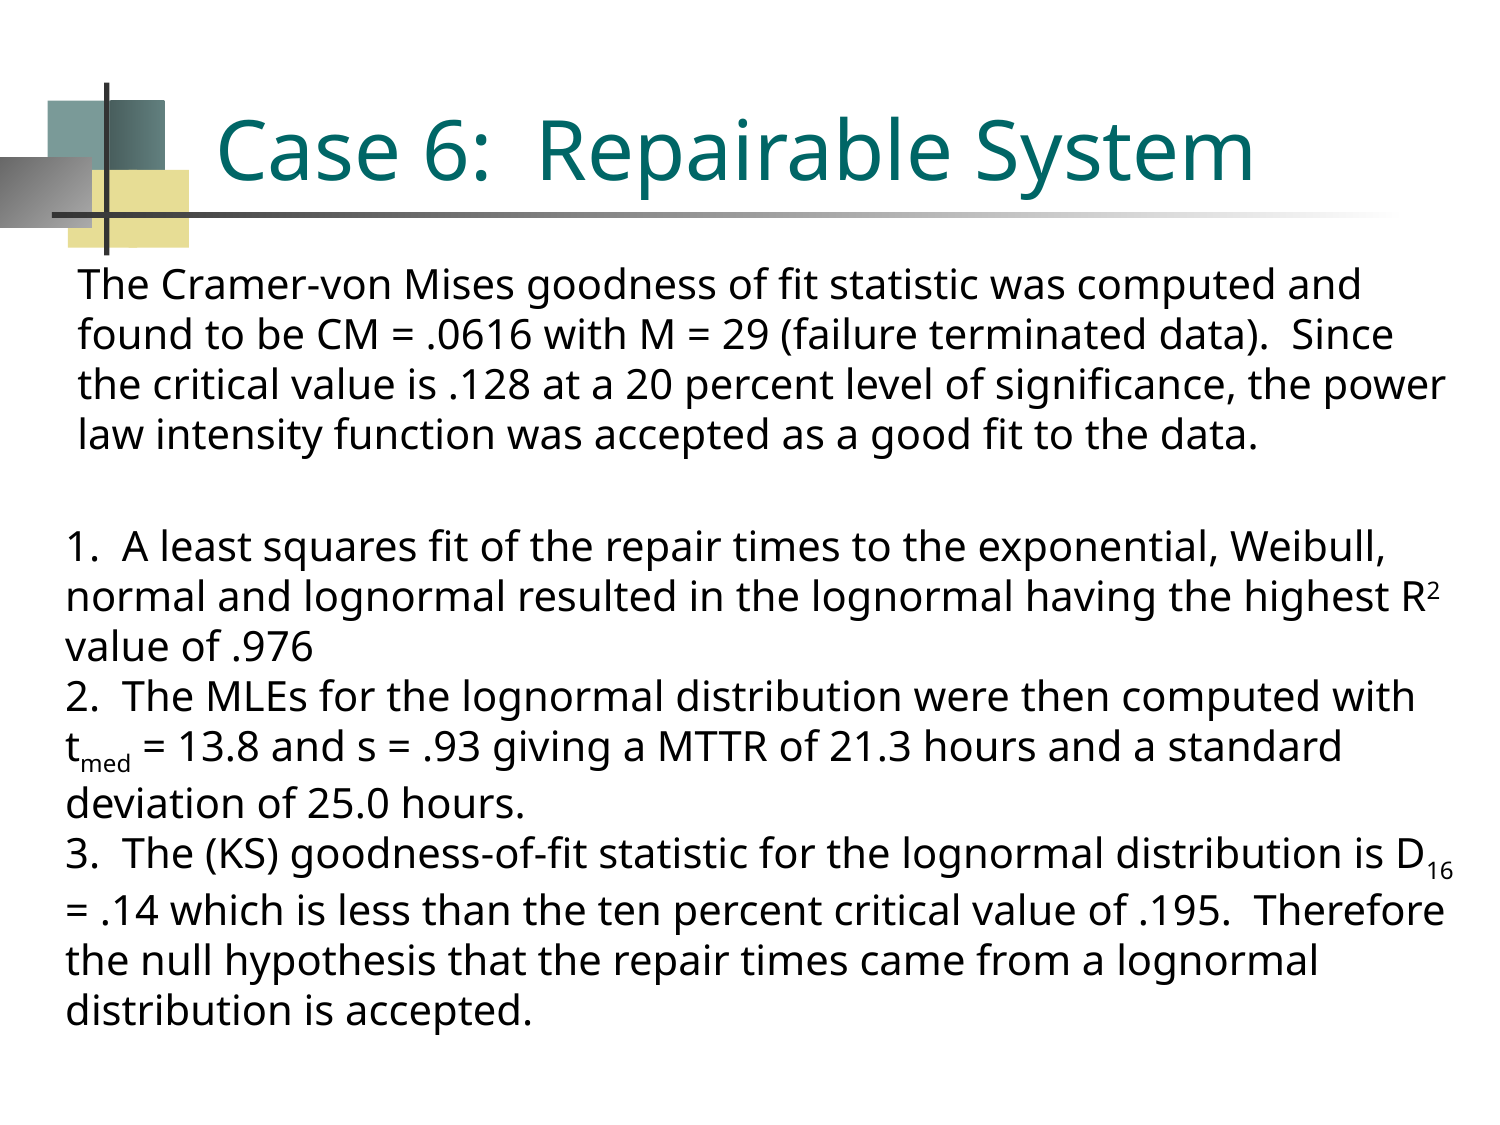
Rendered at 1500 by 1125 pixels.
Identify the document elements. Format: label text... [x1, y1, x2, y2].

text_box The Cramer-von Mises goodness of fit statistic was computed and found to be CM = .0616 with M = 29 (failure terminated data). Since the critical value is .128 at a 20 percent level of significance, the power law intensity function was accepted as a good fit to the data. [62, 249, 1463, 466]
title Case 6: Repairable System [200, 75, 1366, 205]
text_box 1. A least squares fit of the repair times to the exponential, Weibull, normal and lognormal resulted in the lognormal having the highest R2 value of .976 2. The MLEs for the lognormal distribution were then computed with tmed = 13.8 and s = .93 giving a MTTR of 21.3 hours and a standard deviation of 25.0 hours. 3. The (KS) goodness-of-fit statistic for the lognormal distribution is D16 = .14 which is less than the ten percent critical value of .195. Therefore the null hypothesis that the repair times came from a lognormal distribution is accepted. [50, 512, 1500, 1042]
